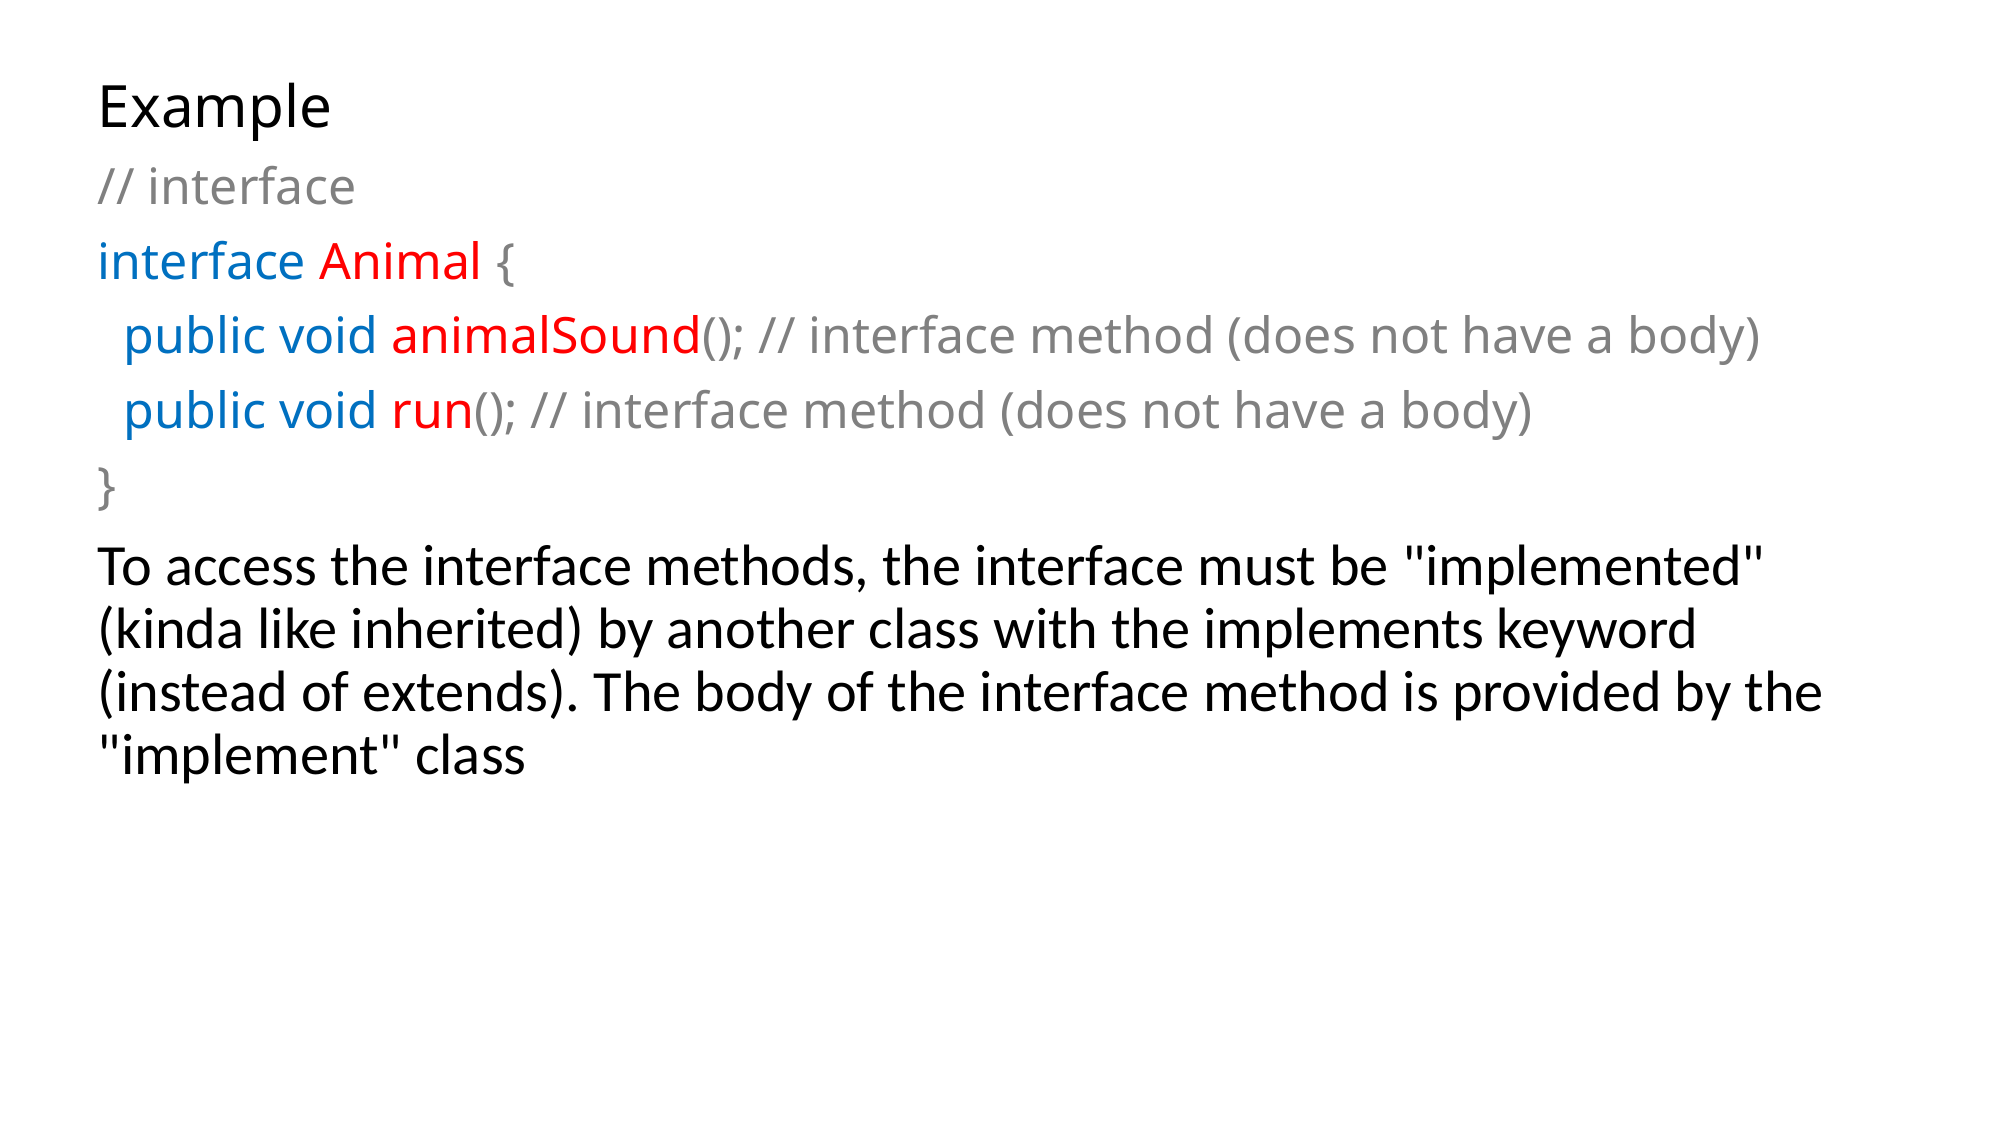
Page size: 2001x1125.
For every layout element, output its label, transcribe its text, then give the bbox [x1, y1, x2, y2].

list Example // interface interface Animal { public void animalSound(); // interface method (does not have a body) public void run(); // interface method (does not have a body) } To access the interface methods, the interface must be "implemented" (kinda like inherited) by another class with the implements keyword (instead of extends). The body of the interface method is provided by the "implement" class [82, 69, 1918, 1056]
